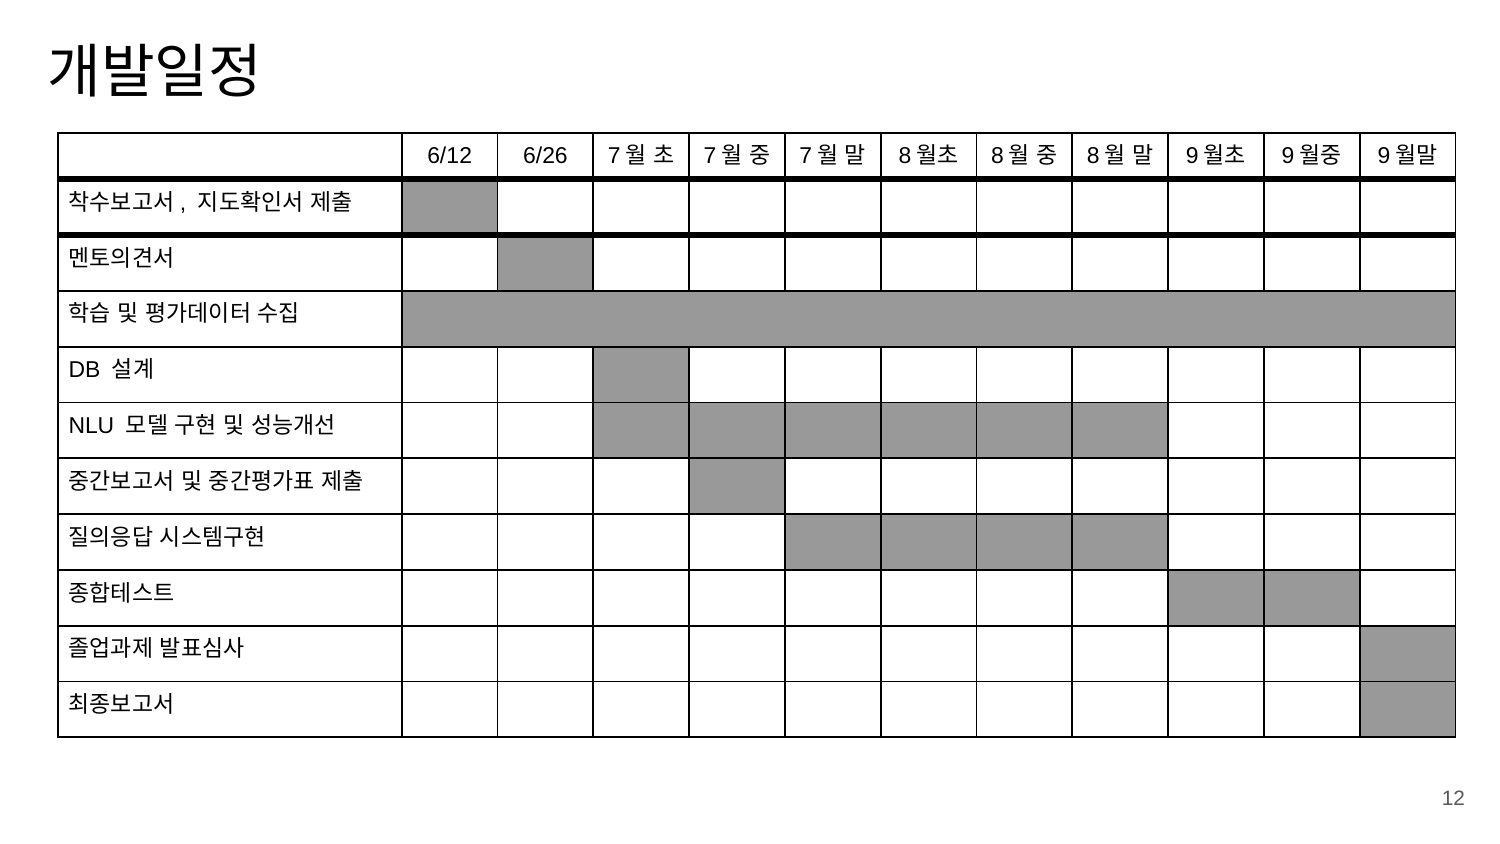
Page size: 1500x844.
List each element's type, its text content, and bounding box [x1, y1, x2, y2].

table_cell [786, 238, 880, 290]
table_cell [1361, 515, 1455, 569]
table_cell [403, 627, 497, 681]
table_cell [1265, 459, 1359, 513]
table_cell [594, 515, 688, 569]
table_cell [786, 403, 880, 457]
table_cell 학습 및 평가데이터 수집 [59, 292, 401, 346]
table_cell [882, 348, 976, 402]
table_header 8월초 [882, 134, 976, 176]
table_cell [1169, 459, 1263, 513]
table_cell [690, 238, 784, 290]
table_cell [1265, 682, 1359, 736]
table_cell [1073, 571, 1167, 625]
table_cell [1361, 627, 1455, 681]
table_cell [882, 182, 976, 232]
table_cell [1265, 571, 1359, 625]
table_cell [1361, 182, 1455, 232]
table_cell [1073, 348, 1167, 402]
table_cell [1073, 182, 1167, 232]
table_cell [594, 459, 688, 513]
table_cell [594, 182, 688, 232]
table_cell [690, 348, 784, 402]
table_cell NLU 모델 구현 및 성능개선 [59, 403, 401, 457]
table_cell [1073, 627, 1167, 681]
table_cell [1265, 238, 1359, 290]
table_cell [977, 515, 1071, 569]
table_cell [786, 571, 880, 625]
table_cell [594, 627, 688, 681]
table_header [59, 134, 401, 176]
table_cell [1169, 571, 1263, 625]
table_cell [403, 292, 1455, 346]
table_header 9월말 [1361, 134, 1455, 176]
table_cell [977, 348, 1071, 402]
table_cell [882, 403, 976, 457]
table_cell [786, 348, 880, 402]
table_cell [786, 627, 880, 681]
table_cell [1361, 403, 1455, 457]
table_cell [690, 403, 784, 457]
table_cell 중간보고서 및 중간평가표 제출 [59, 459, 401, 513]
table_cell [1169, 238, 1263, 290]
table_cell [1169, 515, 1263, 569]
table_cell [690, 682, 784, 736]
table_cell [403, 459, 497, 513]
table_cell 멘토의견서 [59, 238, 401, 290]
table_cell [498, 459, 592, 513]
table_cell [1073, 459, 1167, 513]
table_cell [594, 403, 688, 457]
table_cell [882, 627, 976, 681]
table_cell [498, 348, 592, 402]
title 개발일정 [33, 18, 1431, 113]
table_cell [977, 627, 1071, 681]
table_cell [690, 571, 784, 625]
table_cell 최종보고서 [59, 682, 401, 736]
table_cell [594, 348, 688, 402]
table_cell [1265, 182, 1359, 232]
table_cell [1169, 182, 1263, 232]
table_header 7월 초 [594, 134, 688, 176]
table_cell [977, 403, 1071, 457]
table_cell [690, 515, 784, 569]
table_cell 졸업과제 발표심사 [59, 627, 401, 681]
table_cell [498, 627, 592, 681]
table_cell [1361, 238, 1455, 290]
table_cell [403, 403, 497, 457]
table_cell [403, 515, 497, 569]
table_cell [403, 182, 497, 232]
slide_number 12 [1389, 764, 1480, 830]
table_cell 착수보고서, 지도확인서 제출 [59, 182, 401, 232]
table_cell [786, 182, 880, 232]
table_cell [1073, 515, 1167, 569]
table_cell [1265, 403, 1359, 457]
table_header 9월중 [1265, 134, 1359, 176]
table_cell [977, 571, 1071, 625]
table_header 7월 중 [690, 134, 784, 176]
table_cell [1073, 238, 1167, 290]
table_cell 종합테스트 [59, 571, 401, 625]
table_cell [1265, 515, 1359, 569]
table_cell [786, 459, 880, 513]
table_cell [690, 182, 784, 232]
table_cell [786, 515, 880, 569]
table_cell [882, 459, 976, 513]
table_cell [498, 403, 592, 457]
table_cell [403, 238, 497, 290]
table_header 7월 말 [786, 134, 880, 176]
table_cell [498, 682, 592, 736]
table_cell 질의응답 시스템구현 [59, 515, 401, 569]
table_cell [403, 682, 497, 736]
table_cell [977, 459, 1071, 513]
table_cell [594, 238, 688, 290]
table_cell [498, 182, 592, 232]
table_cell [498, 238, 592, 290]
table_header 9월초 [1169, 134, 1263, 176]
table_cell [594, 571, 688, 625]
table_cell DB 설계 [59, 348, 401, 402]
table_cell [882, 515, 976, 569]
table_cell [882, 238, 976, 290]
table_cell [1169, 627, 1263, 681]
table_cell [786, 682, 880, 736]
table_header 8월 중 [977, 134, 1071, 176]
table_cell [403, 348, 497, 402]
table_cell [882, 682, 976, 736]
table_cell [1265, 627, 1359, 681]
table_cell [977, 238, 1071, 290]
table_cell [690, 459, 784, 513]
table_cell [1265, 348, 1359, 402]
table_cell [1169, 403, 1263, 457]
table_cell [1361, 459, 1455, 513]
table_cell [690, 627, 784, 681]
table_cell [1073, 403, 1167, 457]
table_cell [1169, 682, 1263, 736]
table_cell [1169, 348, 1263, 402]
table_cell [403, 571, 497, 625]
table_header 6/26 [498, 134, 592, 176]
table_cell [1073, 682, 1167, 736]
table_cell [1361, 682, 1455, 736]
table_cell [498, 571, 592, 625]
table_header 8월 말 [1073, 134, 1167, 176]
table_cell [594, 682, 688, 736]
table_cell [977, 182, 1071, 232]
table_header 6/12 [403, 134, 497, 176]
table_cell [882, 571, 976, 625]
table_cell [977, 682, 1071, 736]
table_cell [1361, 571, 1455, 625]
table_cell [498, 515, 592, 569]
table_cell [1361, 348, 1455, 402]
